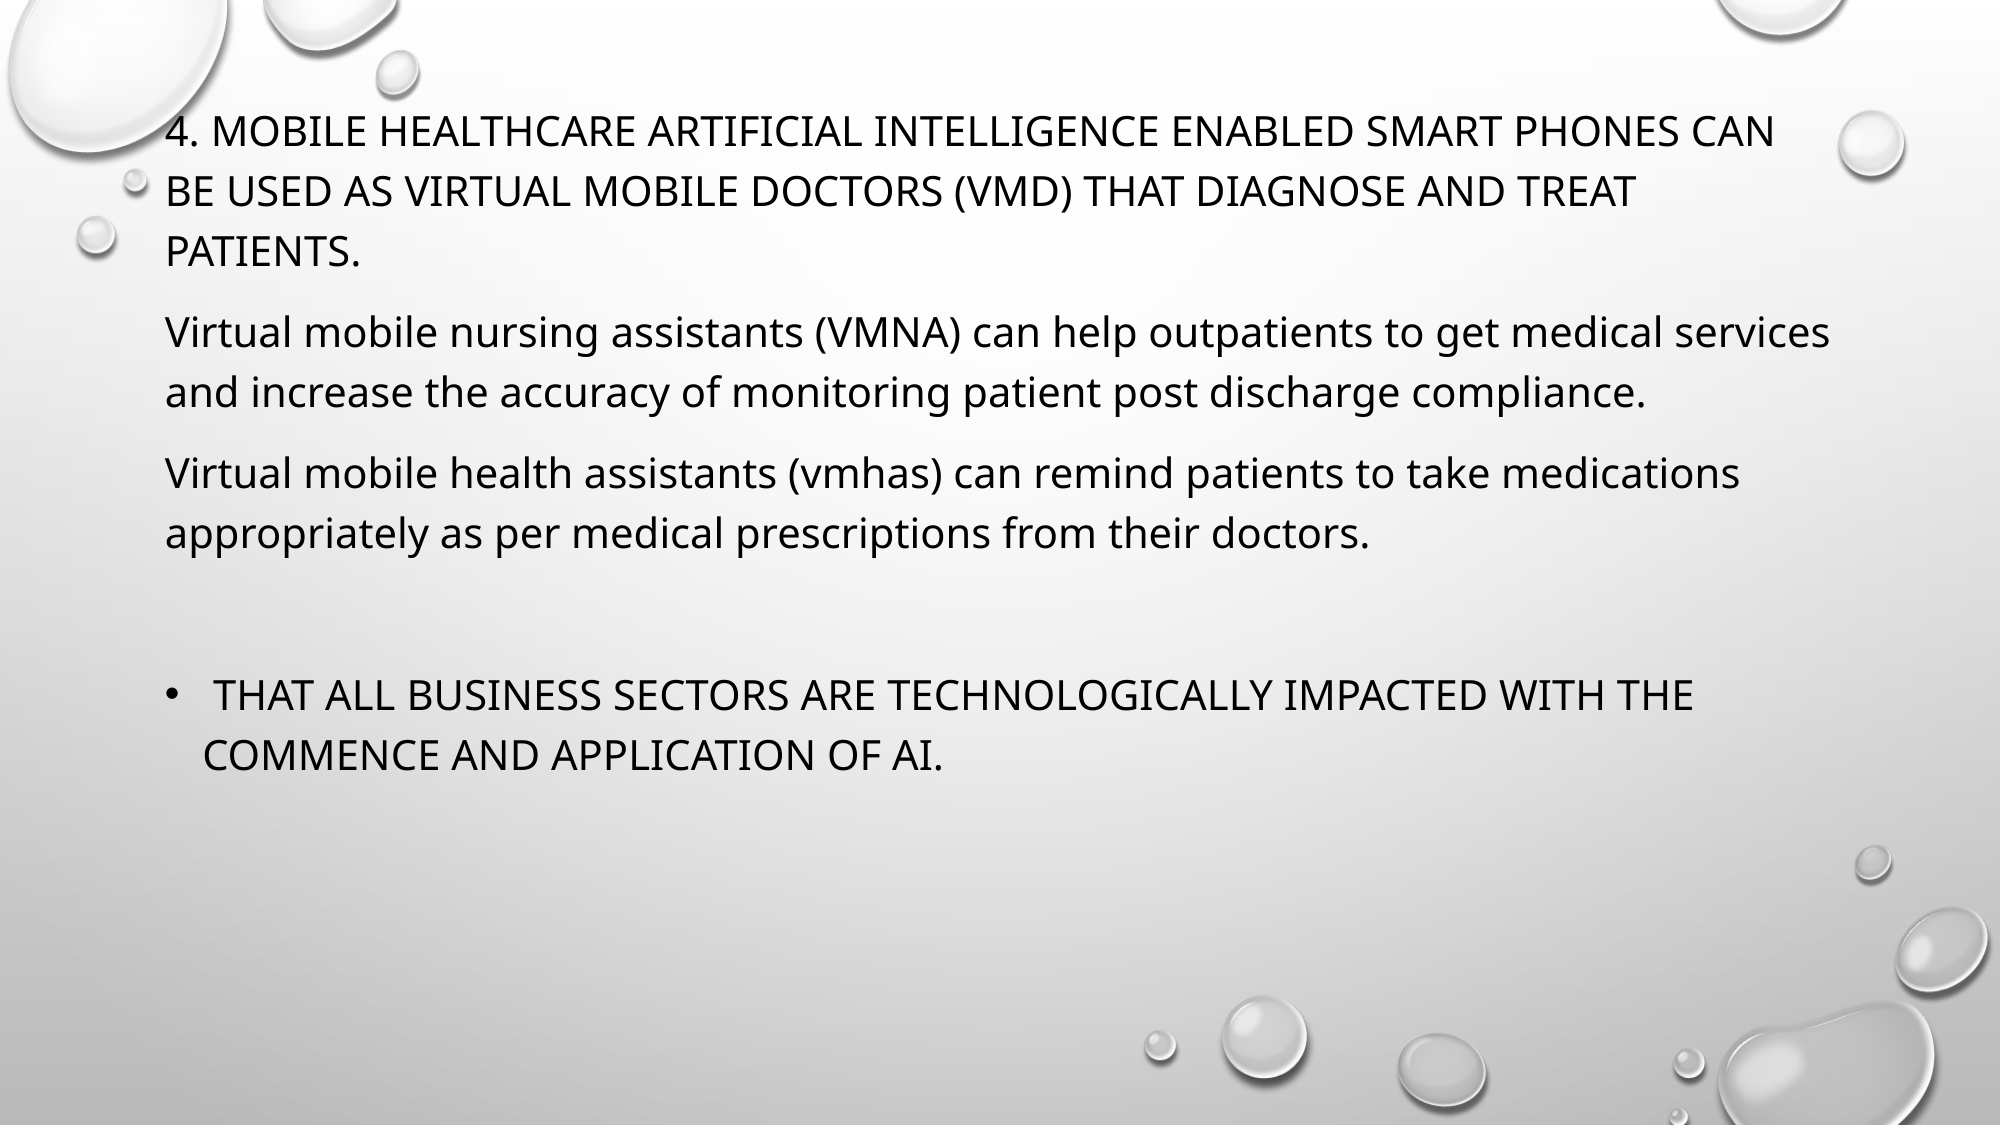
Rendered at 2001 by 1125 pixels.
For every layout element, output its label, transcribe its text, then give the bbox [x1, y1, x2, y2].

picture [0, 0, 2000, 1125]
list 4. Mobile Healthcare Artificial intelligence enabled smart phones can be used as Virtual Mobile Doctors (VMD) that diagnose and treat patients. Virtual mobile nursing assistants (VMNA) can help outpatients to get medical services and increase the accuracy of monitoring patient post discharge compliance. Virtual mobile health assistants (vmhas) can remind patients to take medications appropriately as per medical prescriptions from their doctors. that all business sectors are technologically impacted with the commence and application of ai. [149, 87, 1850, 950]
